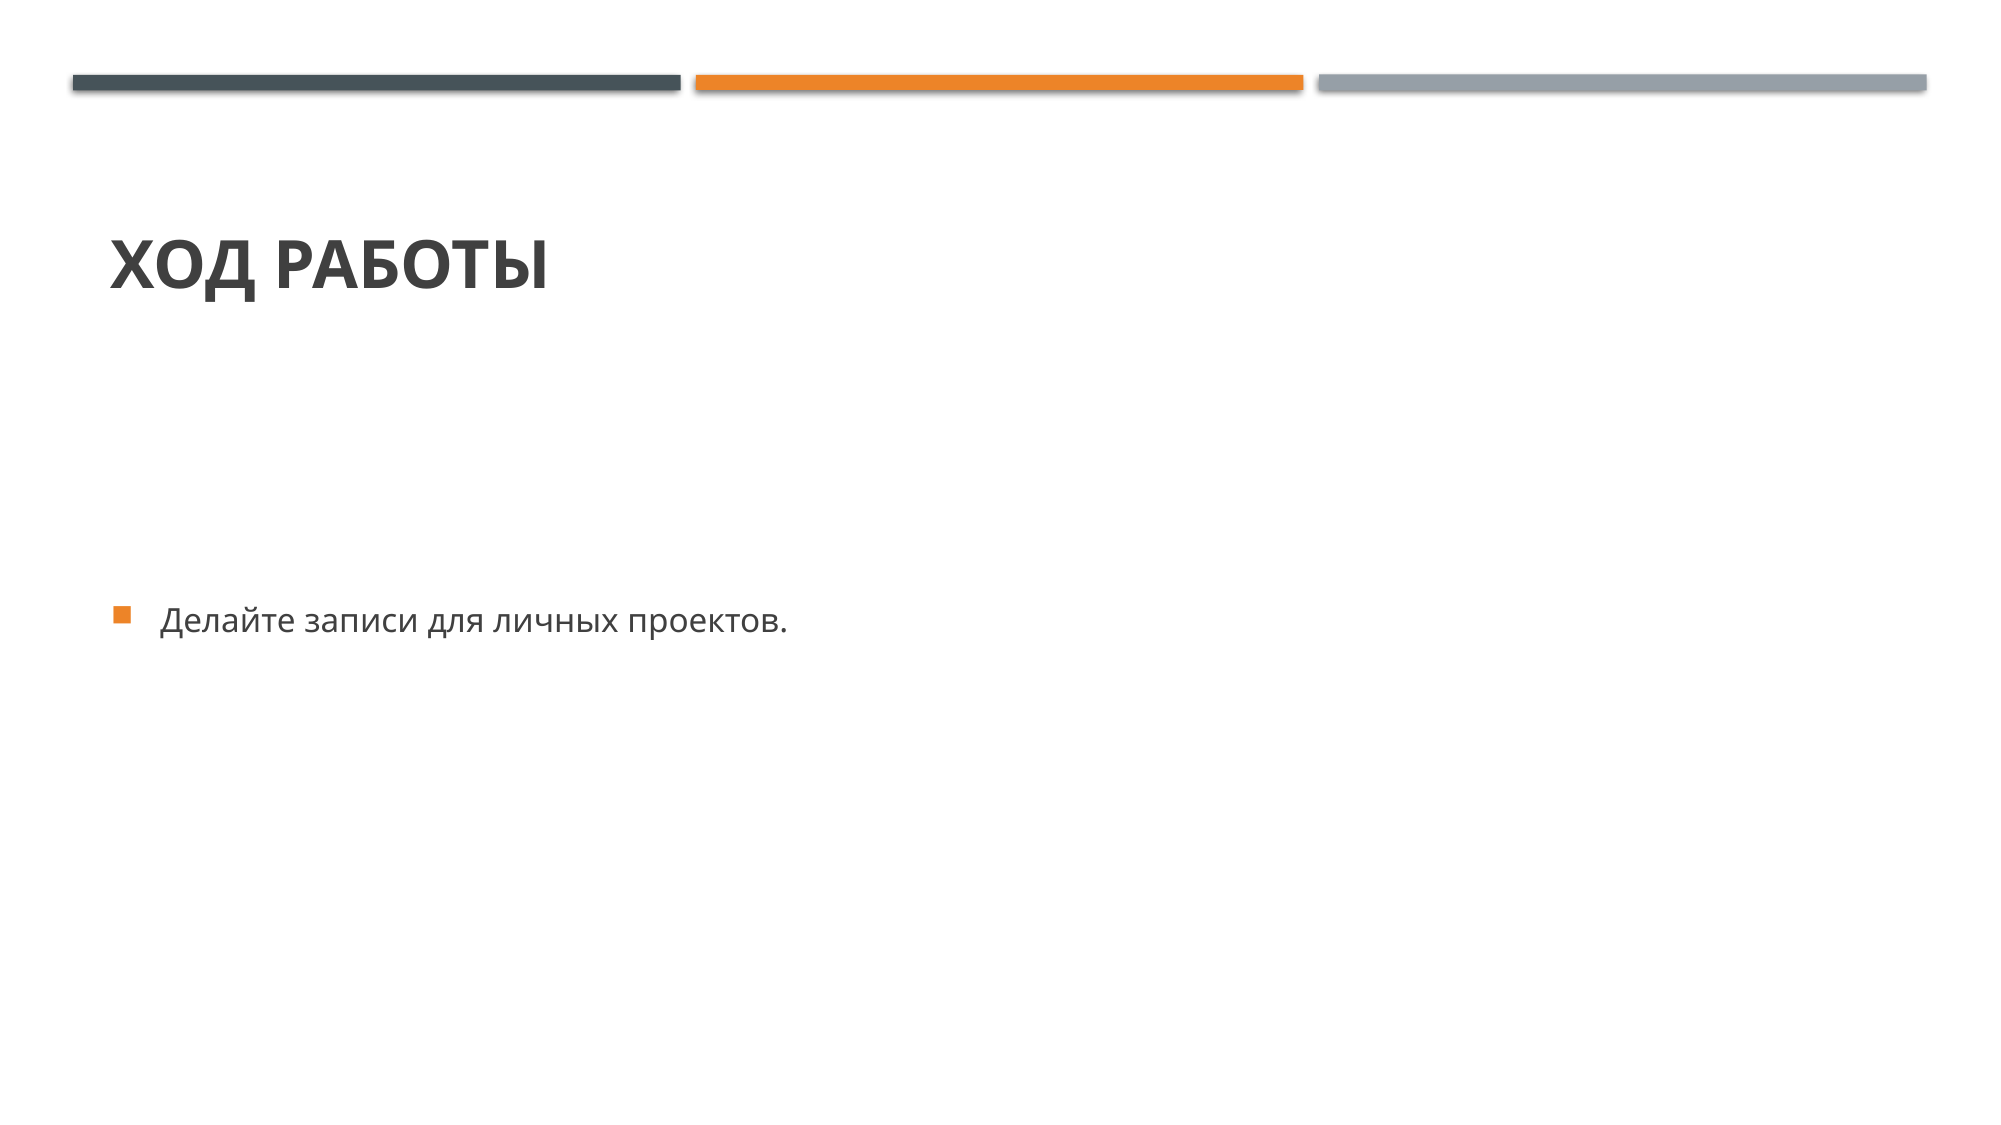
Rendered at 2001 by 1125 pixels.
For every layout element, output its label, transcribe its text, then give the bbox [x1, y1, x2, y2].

title Ход работы [95, 115, 1905, 311]
list Делайте записи для личных проектов. [95, 383, 1905, 981]
